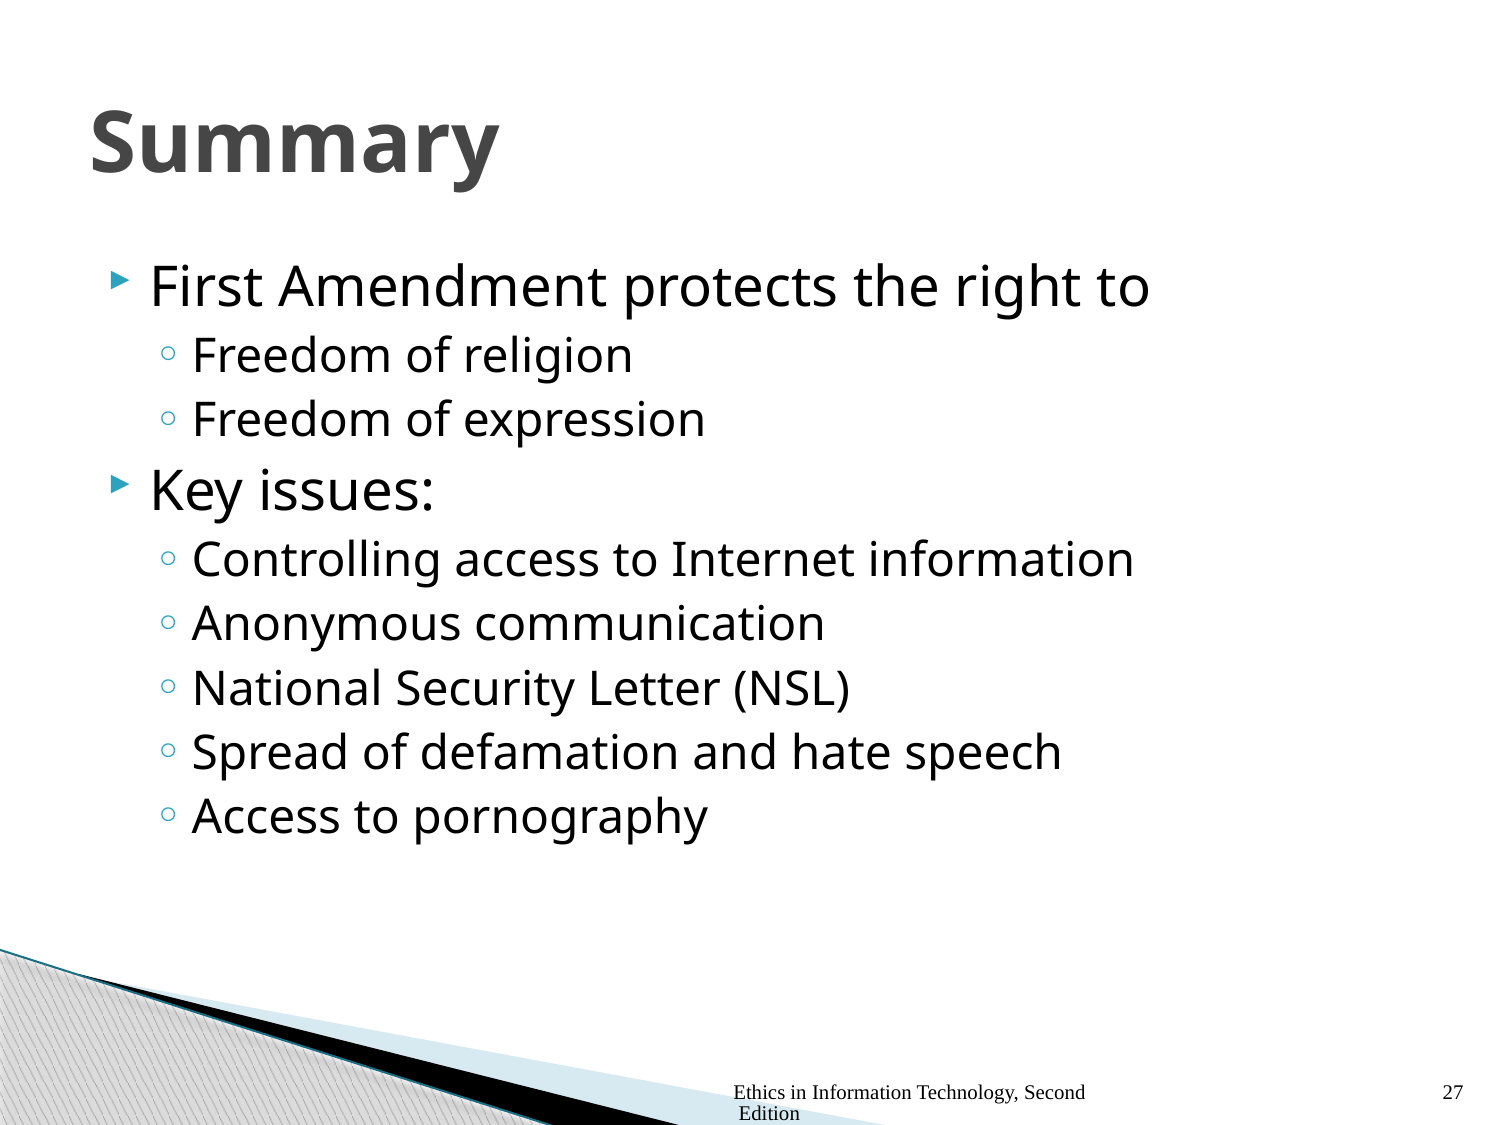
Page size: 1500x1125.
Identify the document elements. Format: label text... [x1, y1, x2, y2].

title Summary [75, 45, 1425, 233]
slide_number 27 [1418, 1051, 1479, 1112]
footer Ethics in Information Technology, Second Edition [718, 1051, 1105, 1112]
list First Amendment protects the right to Freedom of religion Freedom of expression Key issues: Controlling access to Internet information Anonymous communication National Security Letter (NSL) Spread of defamation and hate speech Access to pornography [75, 243, 1425, 986]
